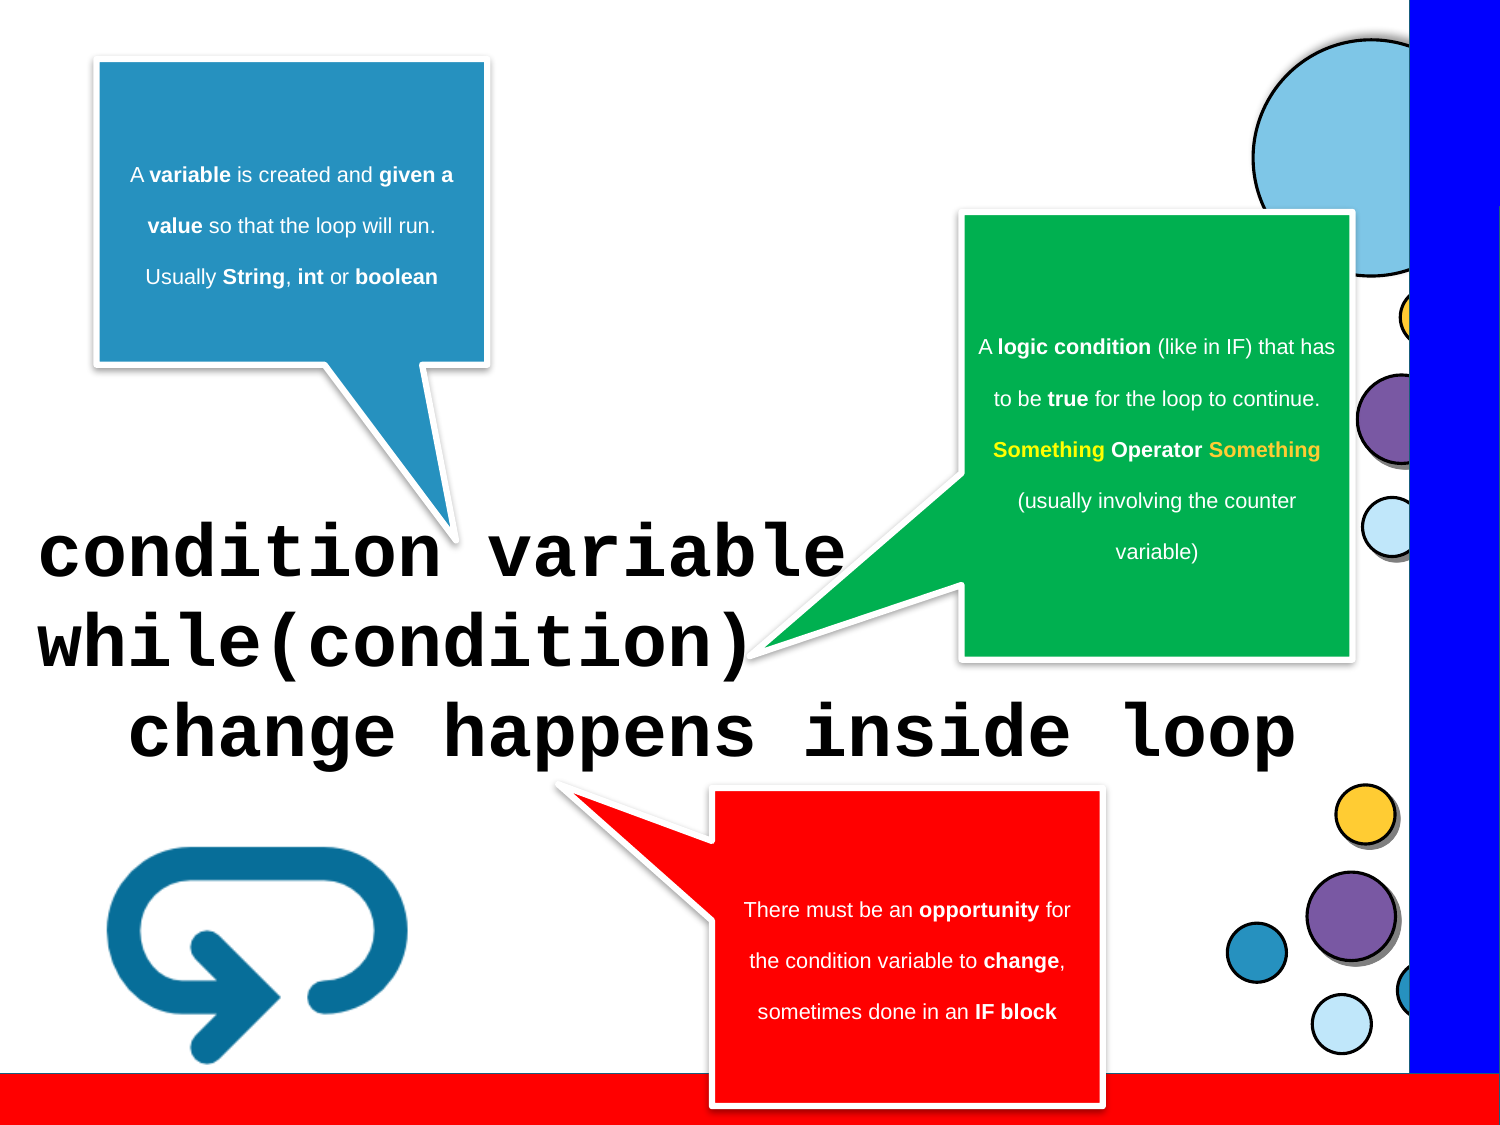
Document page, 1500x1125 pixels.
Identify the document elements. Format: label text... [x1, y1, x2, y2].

text_box A logic condition (like in IF) that has to be true for the loop to continue. Something Operator Something (usually involving the counter variable) [746, 208, 1356, 663]
text_box There must be an opportunity for the condition variable to change, sometimes done in an IF block [555, 781, 1106, 1110]
title condition variable while(condition) change happens inside loop [22, 542, 1450, 731]
text_box A variable is created and given a value so that the loop will run. Usually String, int or boolean [93, 55, 491, 544]
picture [57, 746, 458, 1125]
